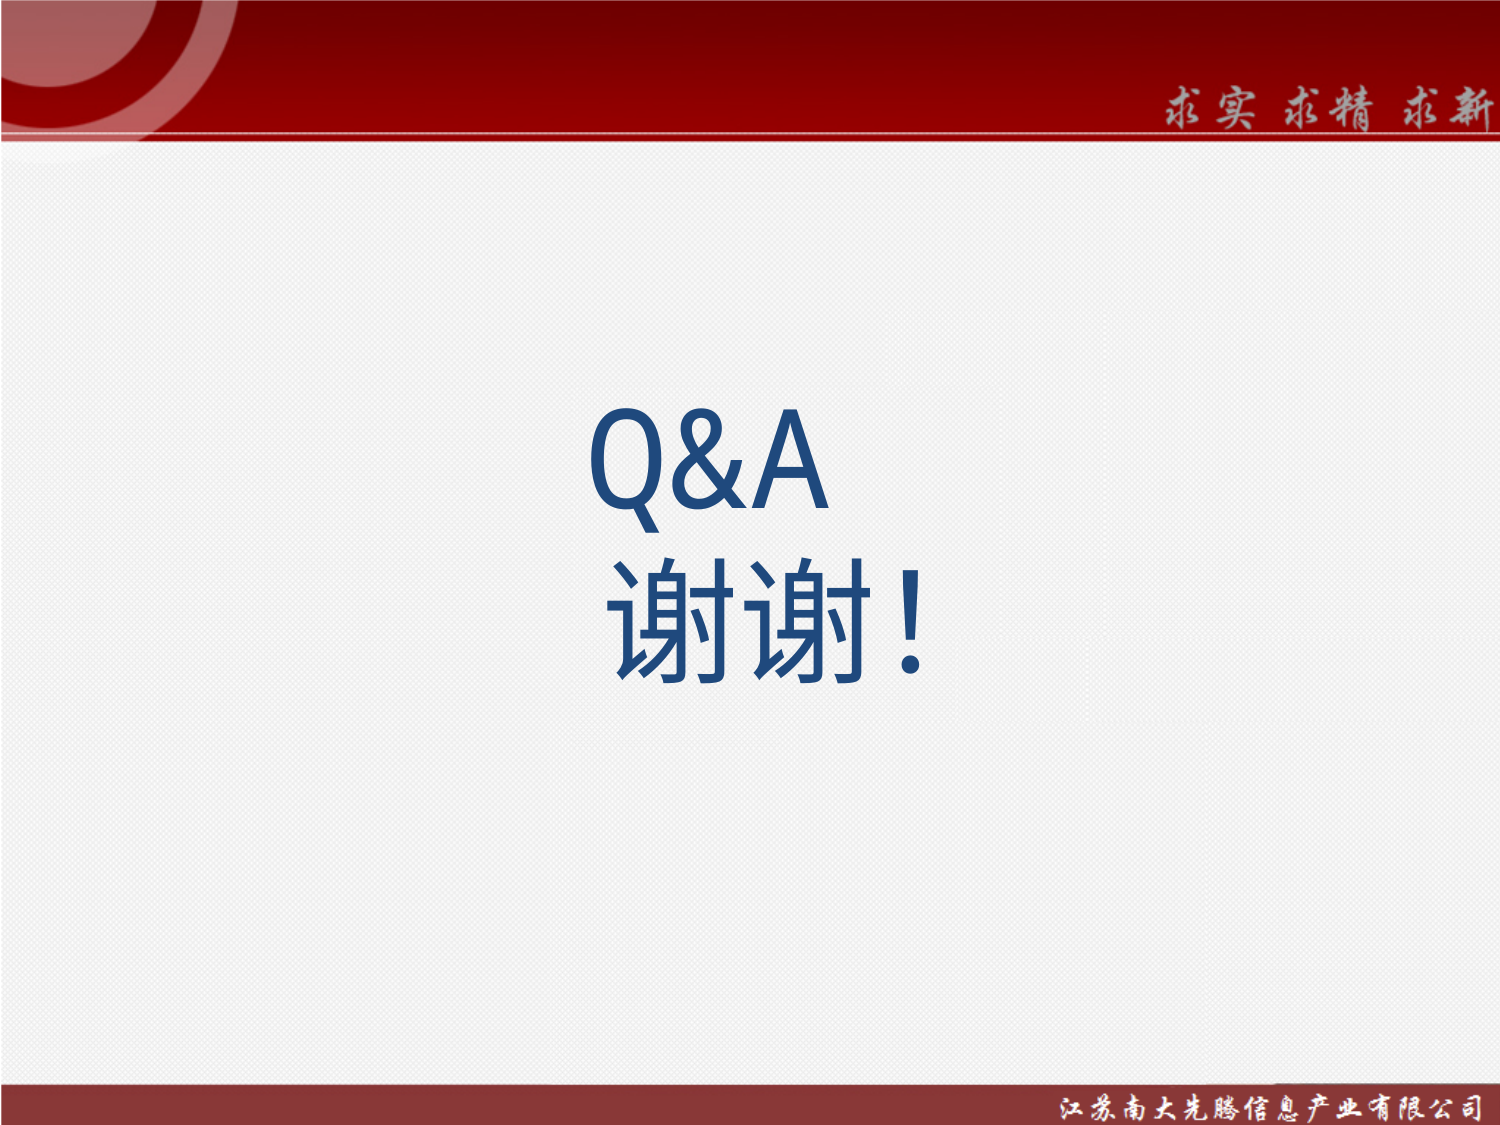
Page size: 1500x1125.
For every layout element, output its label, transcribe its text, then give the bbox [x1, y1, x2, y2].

picture [0, 0, 1500, 1125]
title Q&A 谢谢！ [112, 414, 1388, 657]
